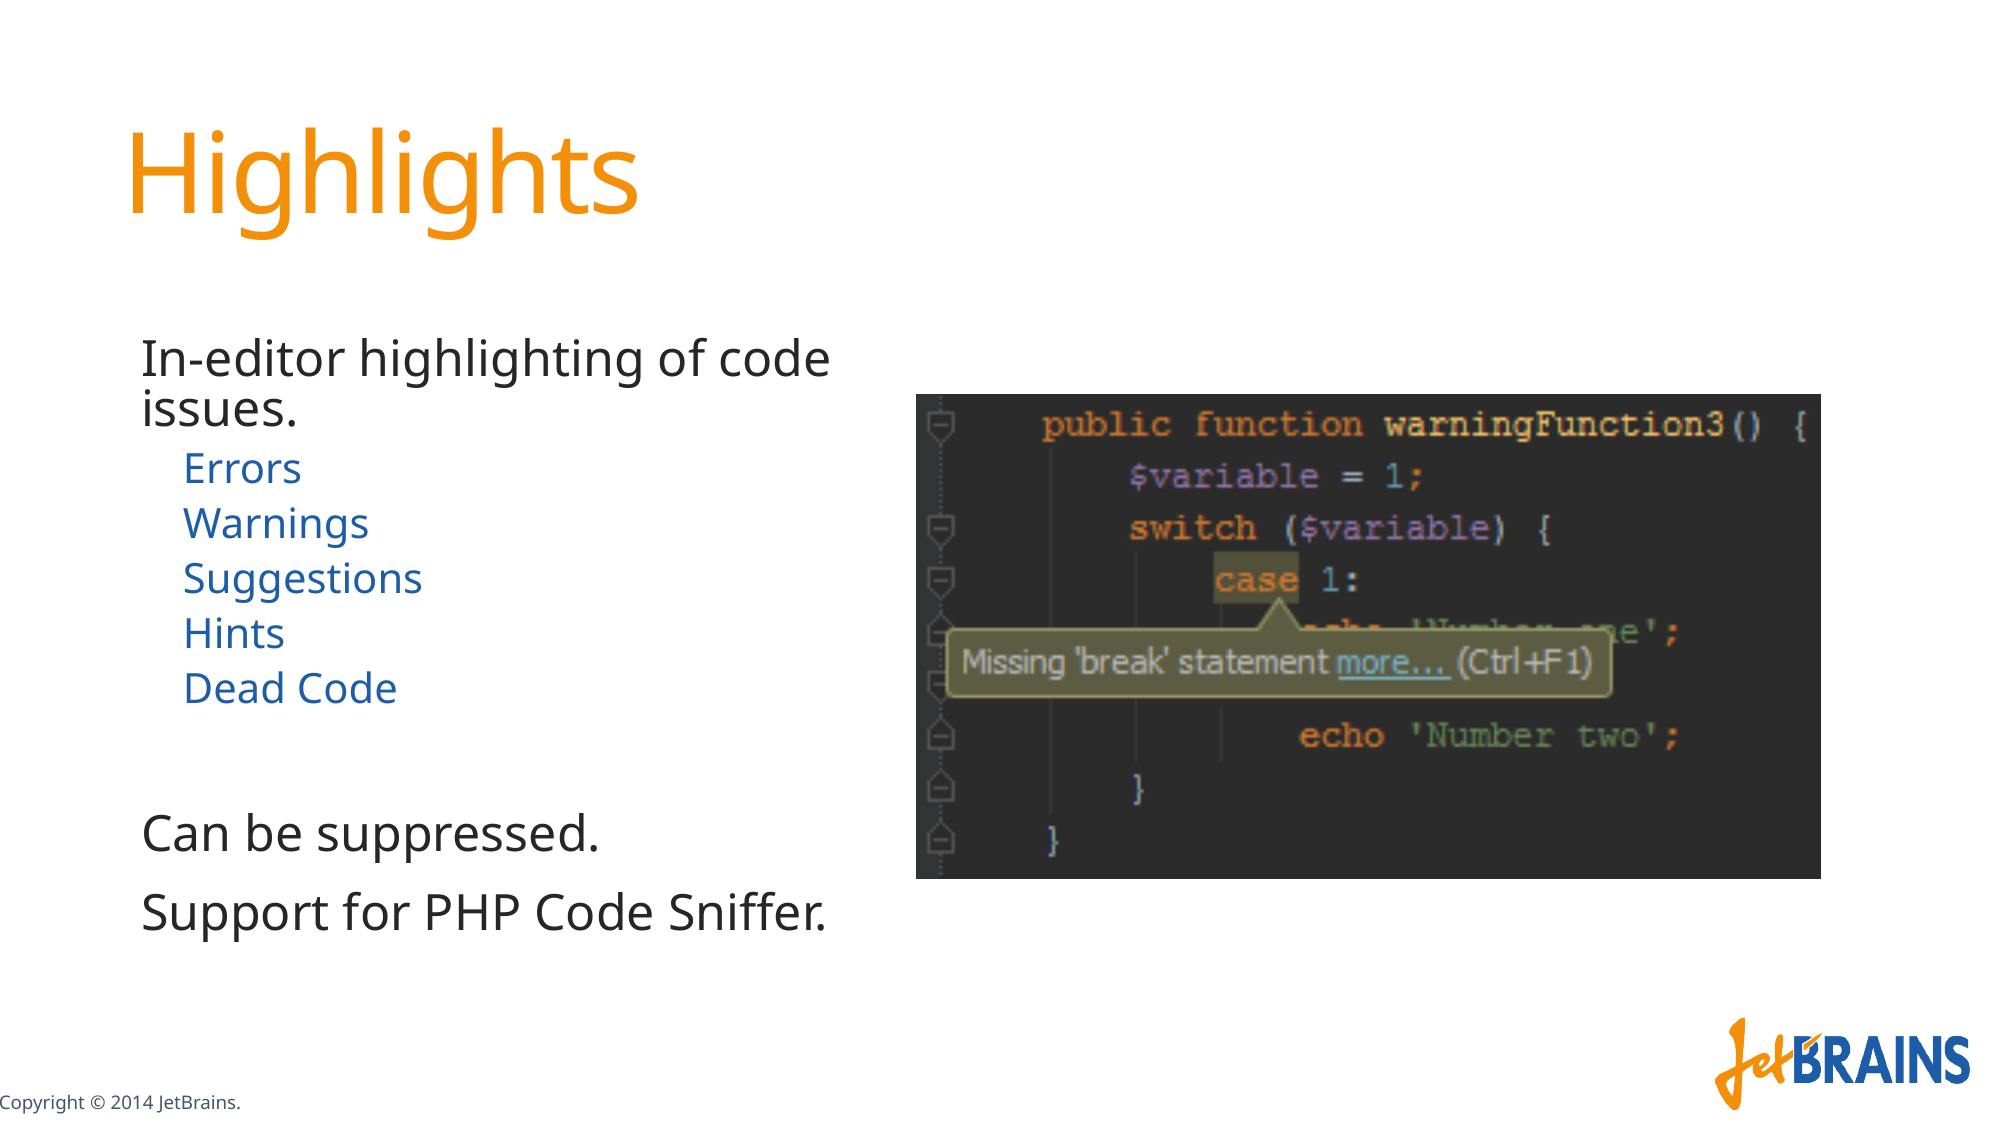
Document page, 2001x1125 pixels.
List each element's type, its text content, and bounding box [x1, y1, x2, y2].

title Highlights [107, 55, 1875, 304]
picture [1715, 1014, 1972, 1113]
list In-editor highlighting of code issues. Errors Warnings Suggestions Hints Dead Code Can be suppressed. Support for PHP Code Sniffer. [111, 327, 876, 946]
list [916, 394, 1821, 880]
